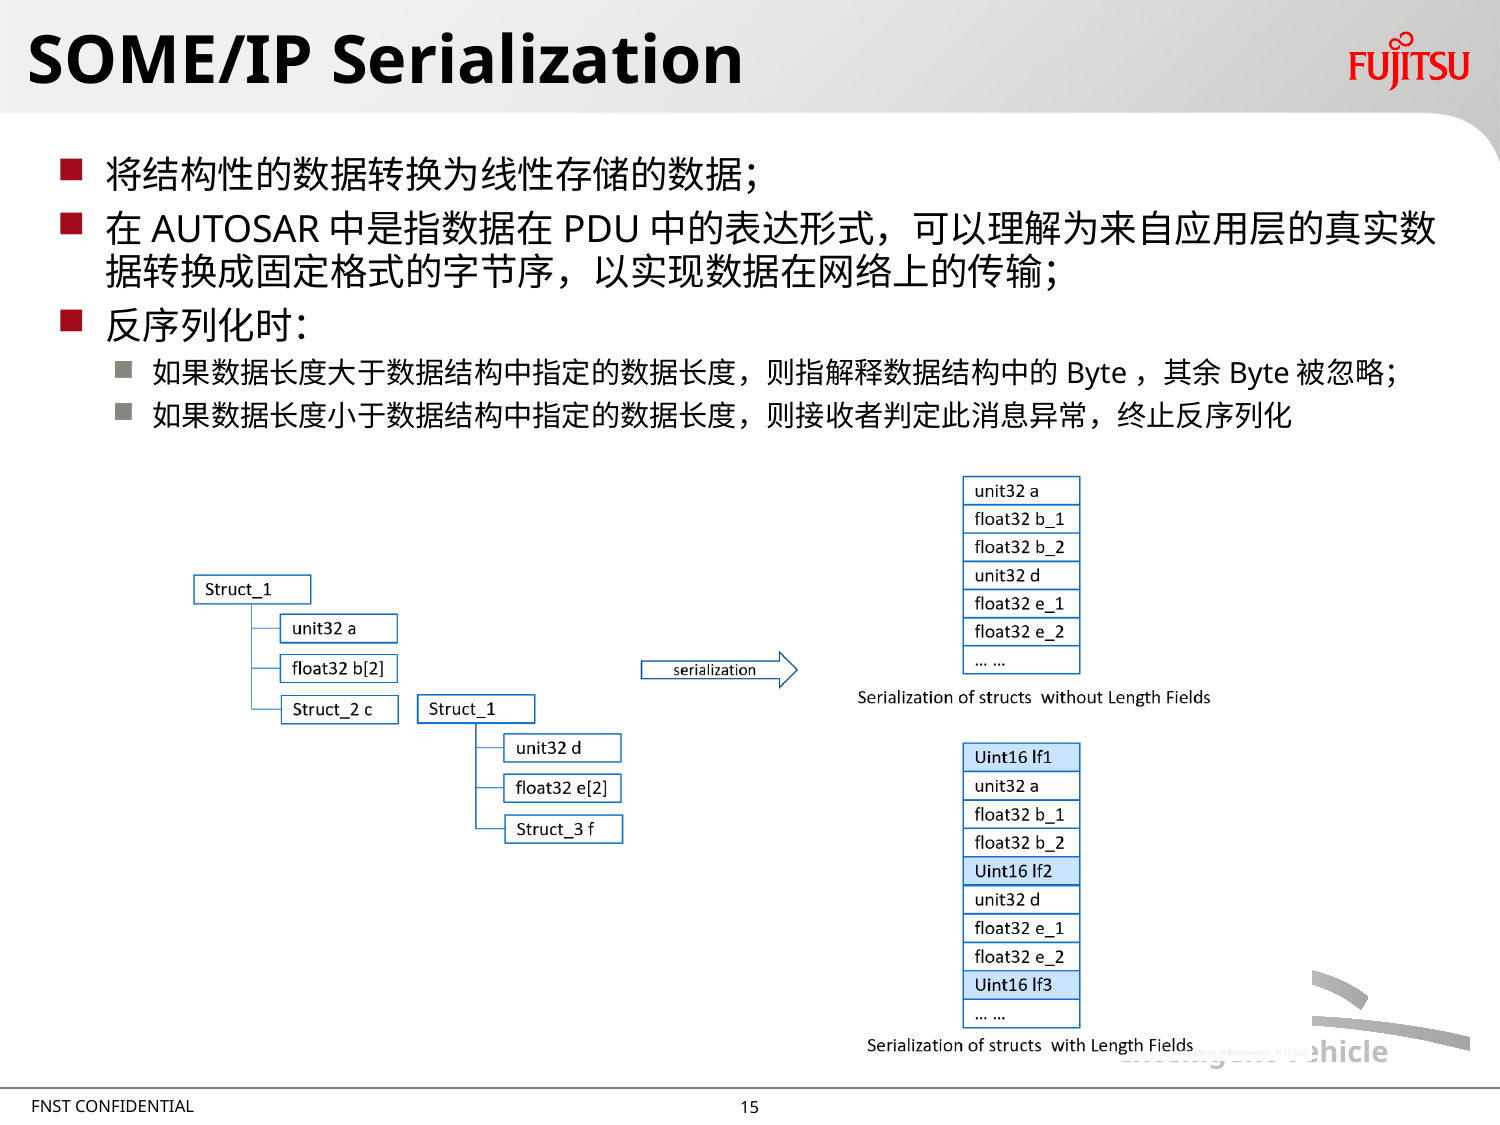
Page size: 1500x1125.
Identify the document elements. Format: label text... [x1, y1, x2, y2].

title SOME/IP Serialization [27, 0, 1317, 114]
picture [0, 0, 1500, 176]
slide_number 14 [705, 1091, 794, 1125]
list 将结构性的数据转换为线性存储的数据； 在AUTOSAR中是指数据在PDU中的表达形式，可以理解为来自应用层的真实数据转换成固定格式的字节序，以实现数据在网络上的传输； 反序列化时： 如果数据长度大于数据结构中指定的数据长度，则指解释数据结构中的Byte，其余Byte被忽略； 如果数据长度小于数据结构中指定的数据长度，则接收者判定此消息异常，终止反序列化 [57, 154, 1446, 468]
picture [183, 467, 1313, 1061]
